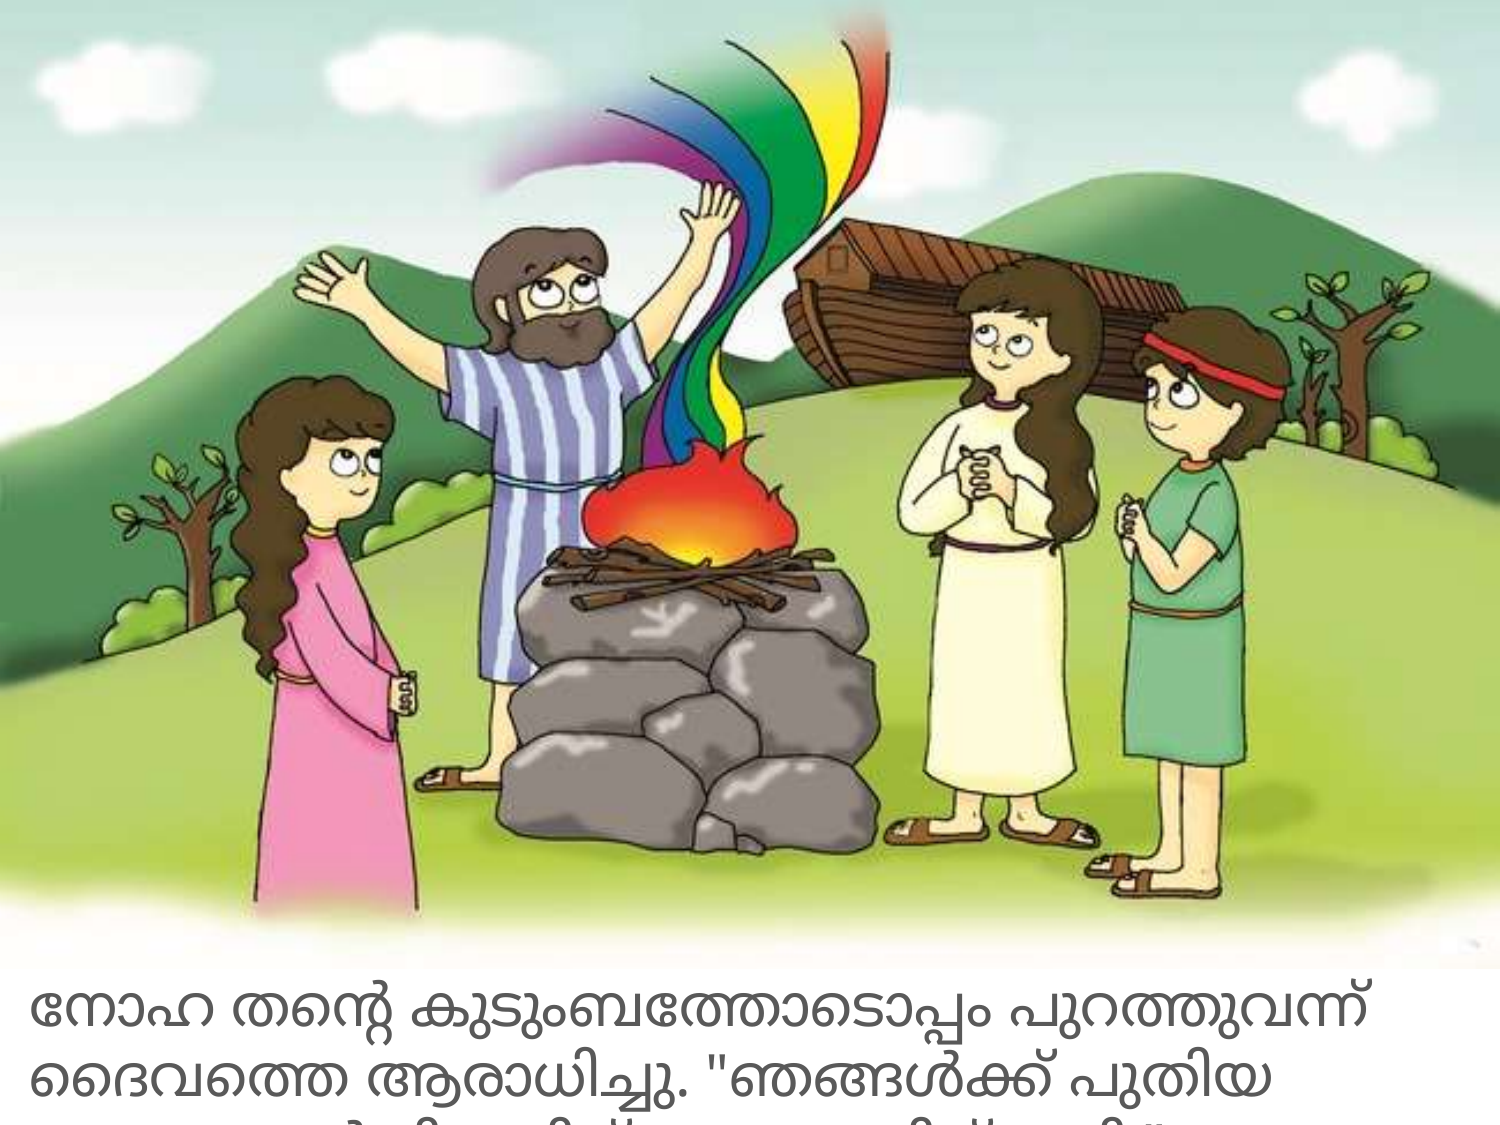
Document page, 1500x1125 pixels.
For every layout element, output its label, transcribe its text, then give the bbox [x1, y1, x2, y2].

text_box നോഹ തന്റെ കുടുംബത്തോടൊപ്പം പുറത്തുവന്ന് ദൈവത്തെ ആരാധിച്ചു. "ഞങ്ങൾക്ക് പുതിയ ലോകം നൽകിയതിന് ദൈവത്തിന് നന്ദി." [14, 975, 1500, 1125]
picture [0, 0, 1500, 969]
